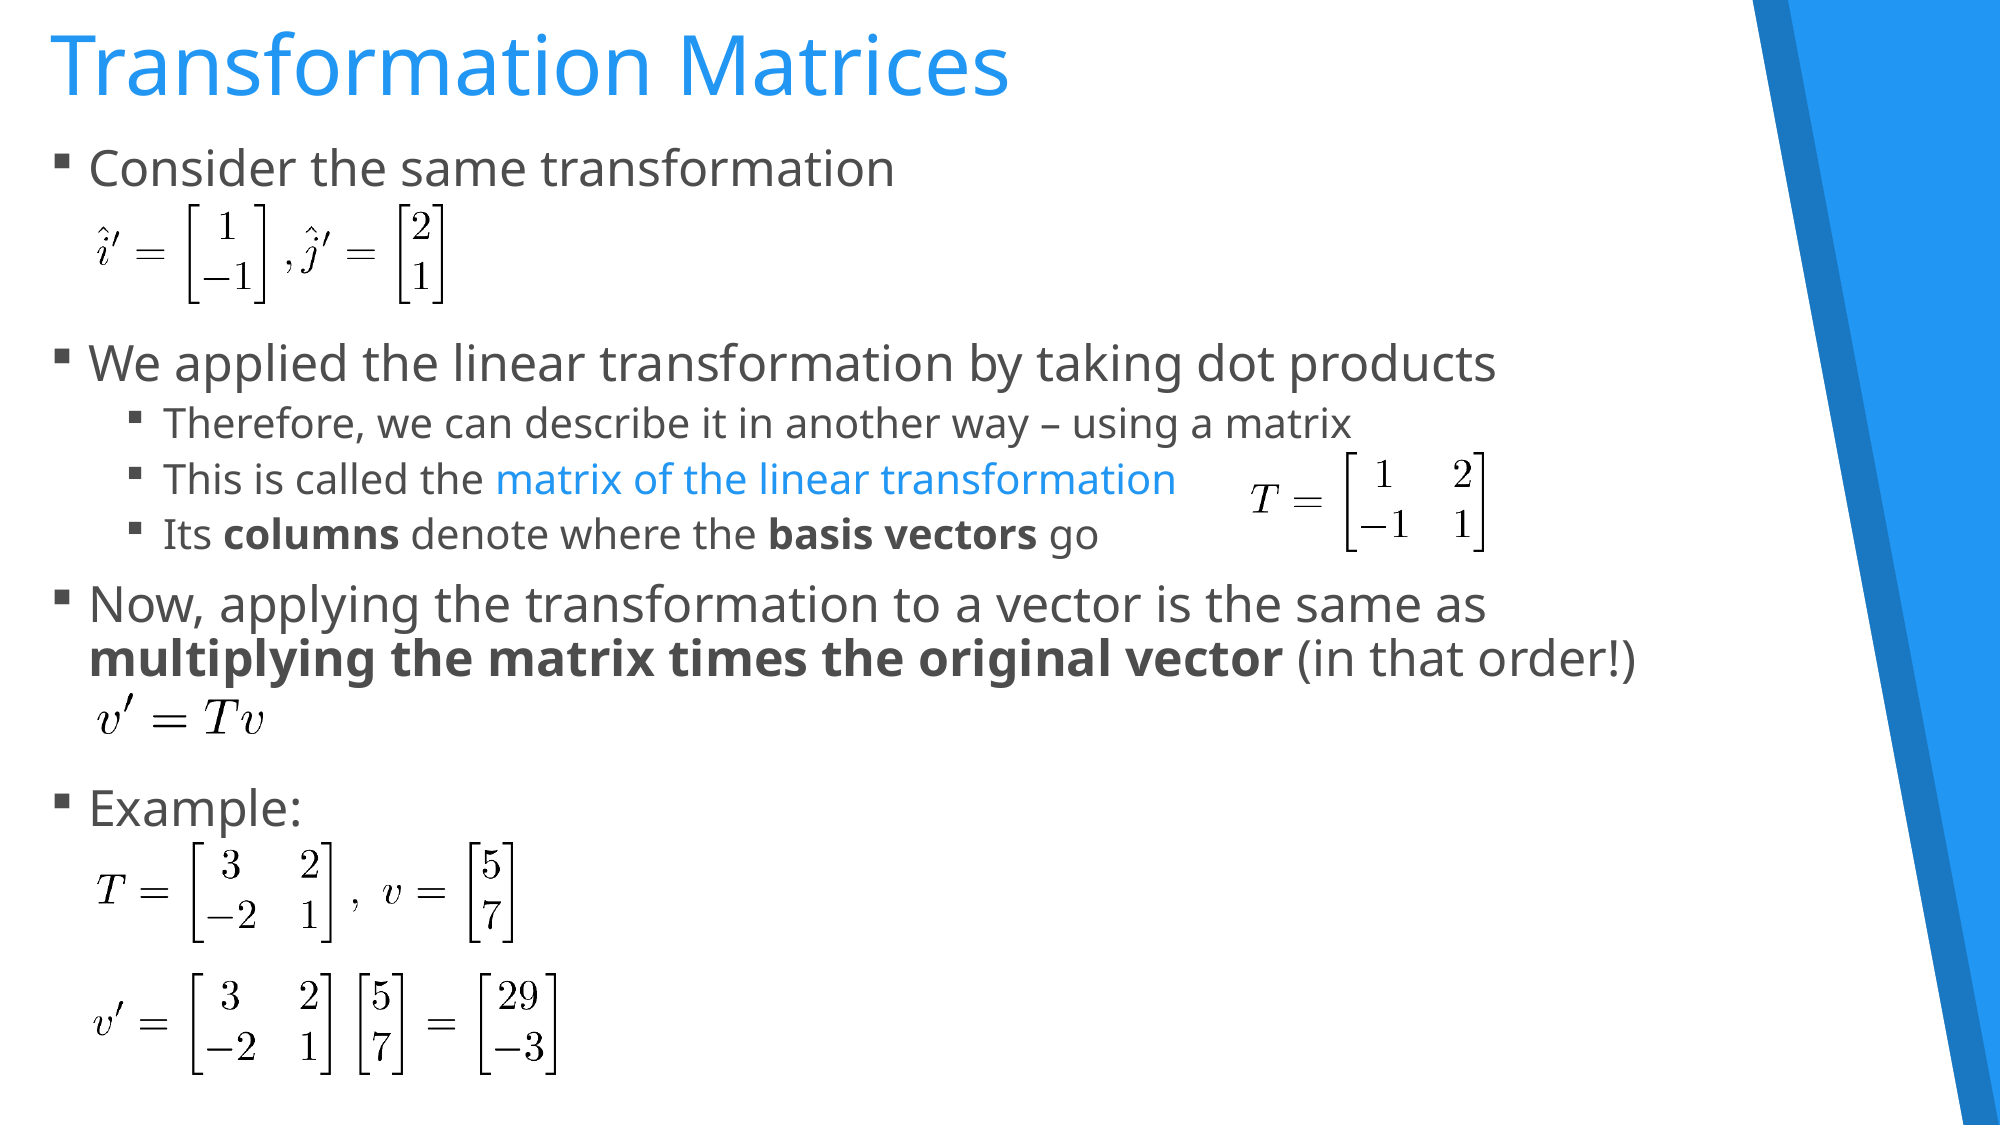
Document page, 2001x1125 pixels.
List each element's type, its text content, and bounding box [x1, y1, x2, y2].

picture [92, 973, 556, 1076]
text_box Consider the same transformation We applied the linear transformation by taking dot products Therefore, we can describe it in another way – using a matrix This is called the matrix of the linear transformation Its columns denote where the basis vectors go Now, applying the transformation to a vector is the same as multiplying the matrix times the original vector (in that order!) Example: [35, 136, 1959, 1100]
picture [97, 692, 263, 734]
picture [1250, 452, 1485, 552]
picture [97, 842, 514, 944]
text_box Transformation Matrices [35, 0, 1959, 136]
picture [97, 203, 443, 305]
